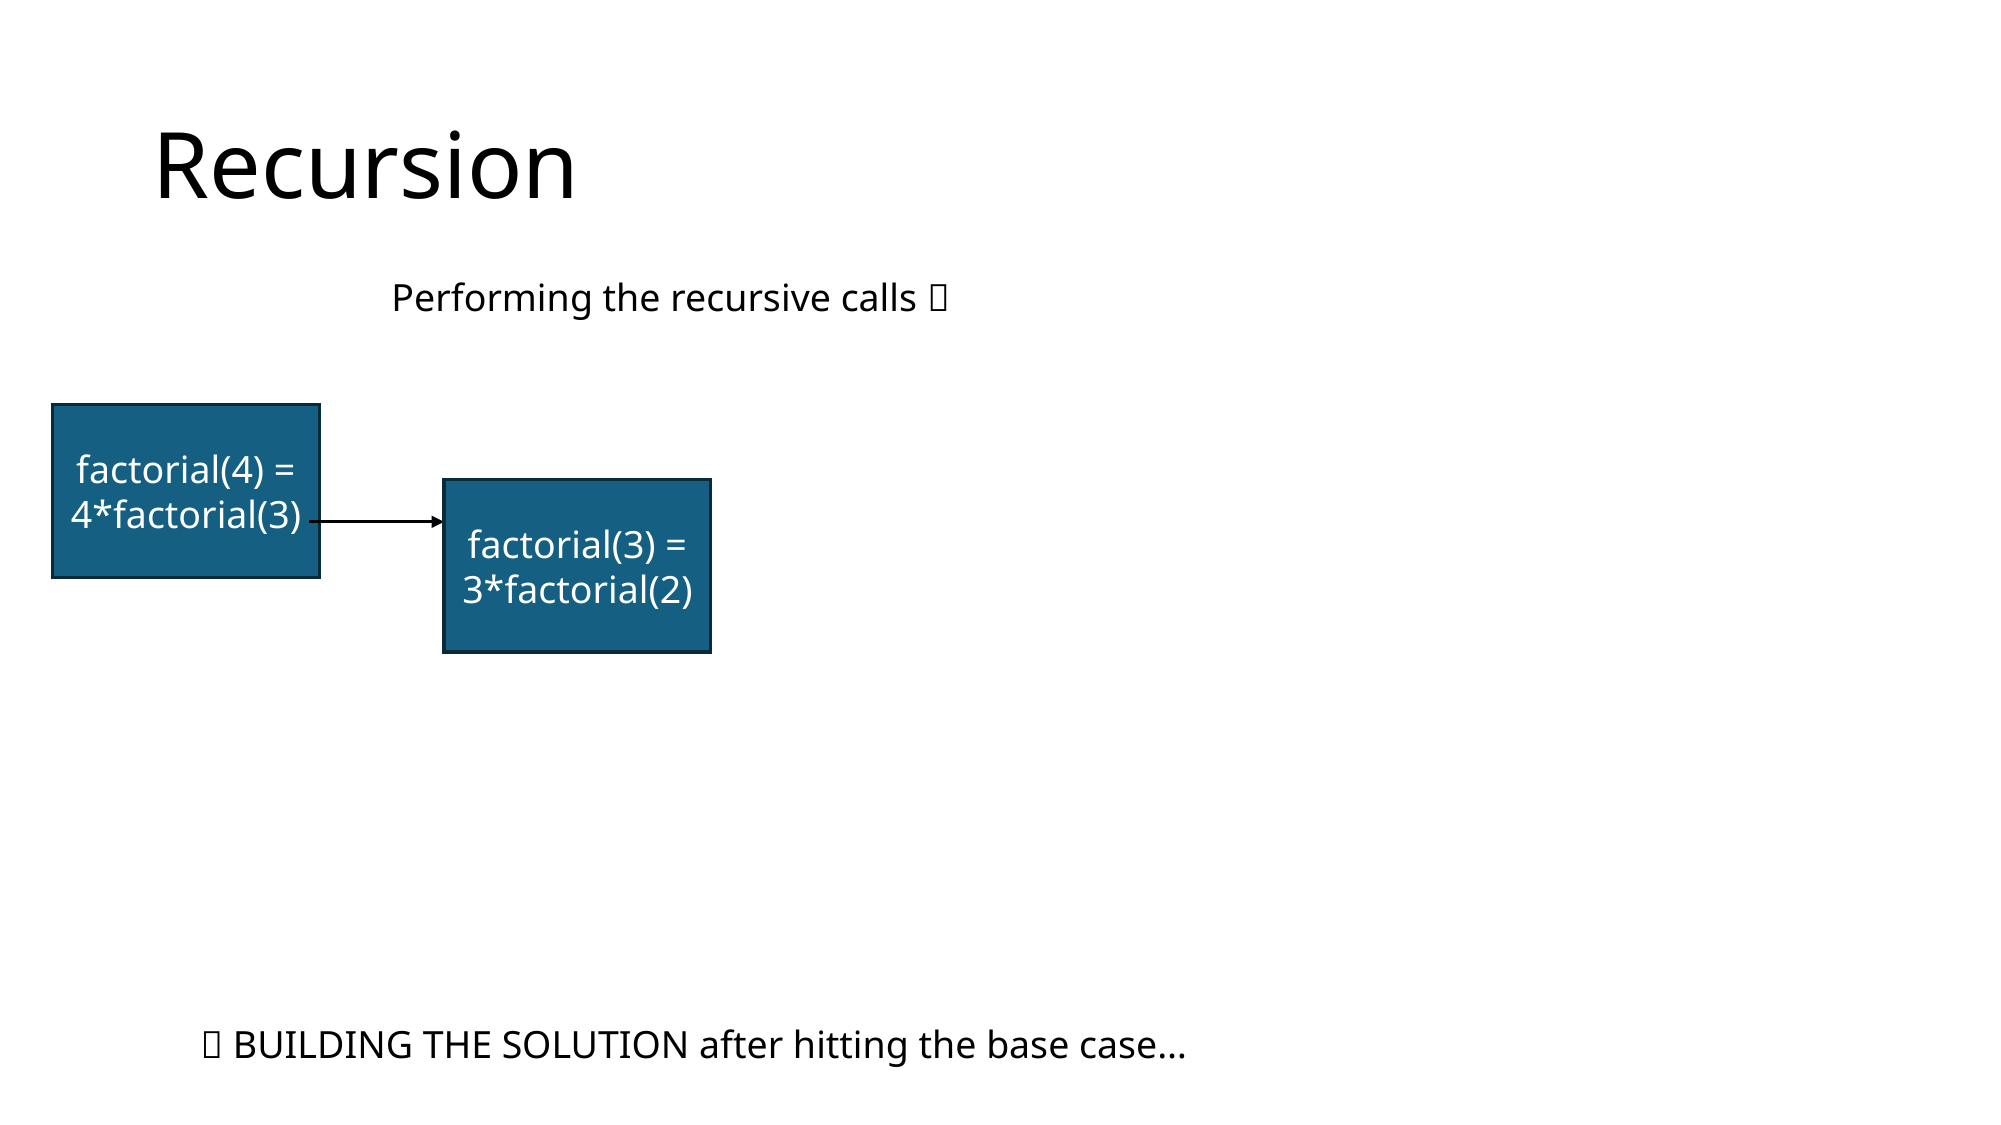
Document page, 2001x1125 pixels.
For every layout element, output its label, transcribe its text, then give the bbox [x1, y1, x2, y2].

text_box Performing the recursive calls  [376, 266, 2000, 327]
title Recursion [137, 59, 1863, 278]
text_box factorial(4) = 4*factorial(3) [51, 403, 321, 579]
text_box factorial(3) = 3*factorial(2) [442, 478, 712, 654]
text_box  BUILDING THE SOLUTION after hitting the base case… [185, 1013, 1830, 1074]
